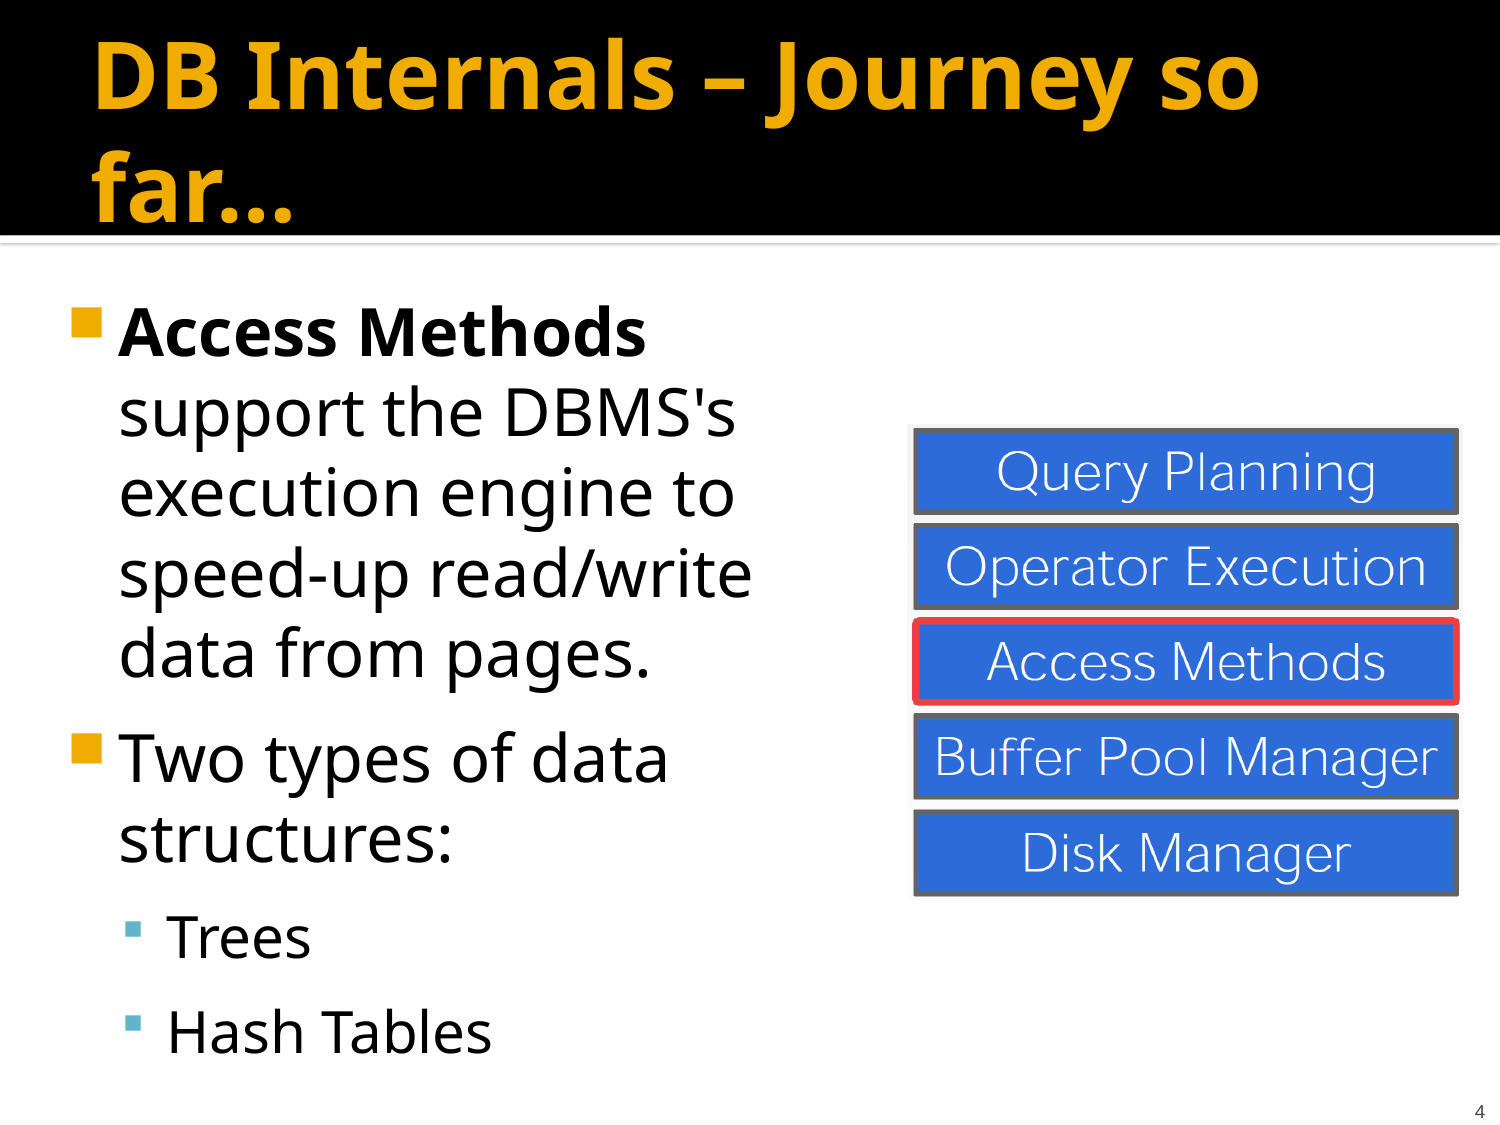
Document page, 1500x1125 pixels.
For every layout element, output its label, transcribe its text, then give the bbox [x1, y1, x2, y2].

list Access Methods support the DBMS's execution engine to speed-up read/write data from pages. Two types of data structures: Trees Hash Tables [37, 275, 925, 1100]
slide_number 4 [1379, 1076, 1500, 1122]
picture [907, 424, 1463, 900]
title DB Internals – Journey so far… [75, 25, 1425, 231]
